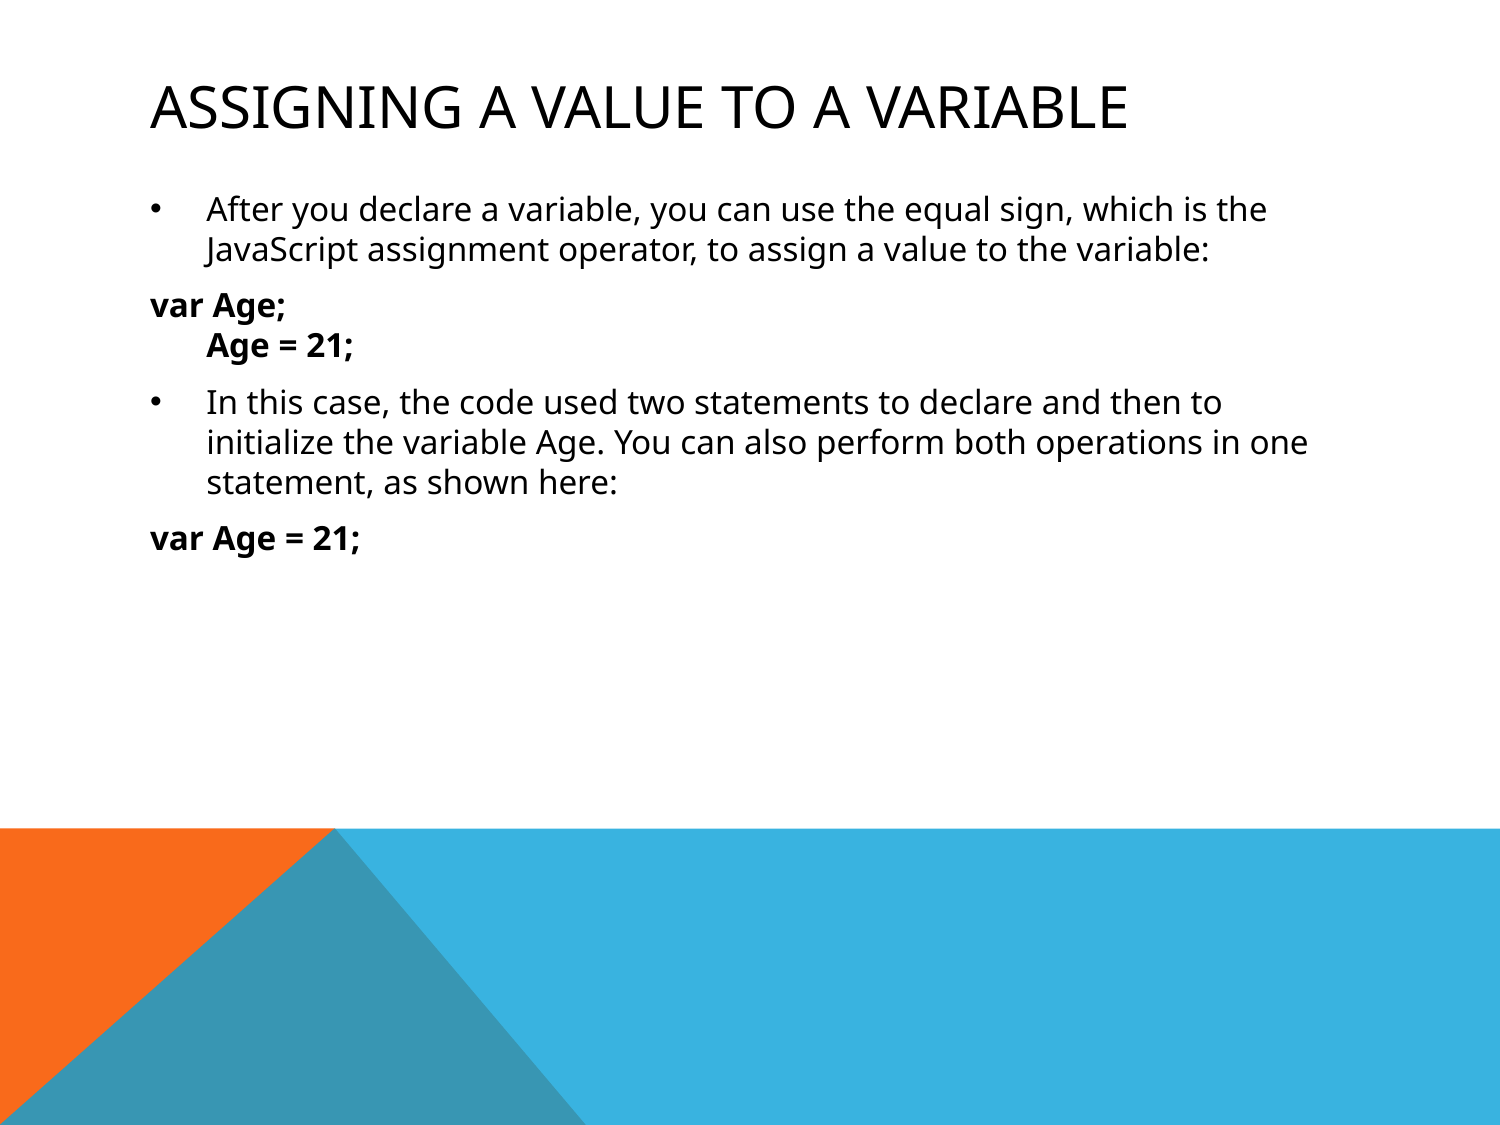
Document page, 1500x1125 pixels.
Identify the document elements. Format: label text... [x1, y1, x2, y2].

list After you declare a variable, you can use the equal sign, which is the JavaScript assignment operator, to assign a value to the variable: var Age; Age = 21; In this case, the code used two statements to declare and then to initialize the variable Age. You can also perform both operations in one statement, as shown here: var Age = 21; [135, 180, 1369, 768]
title Assigning a value to a variable [135, 60, 1369, 150]
